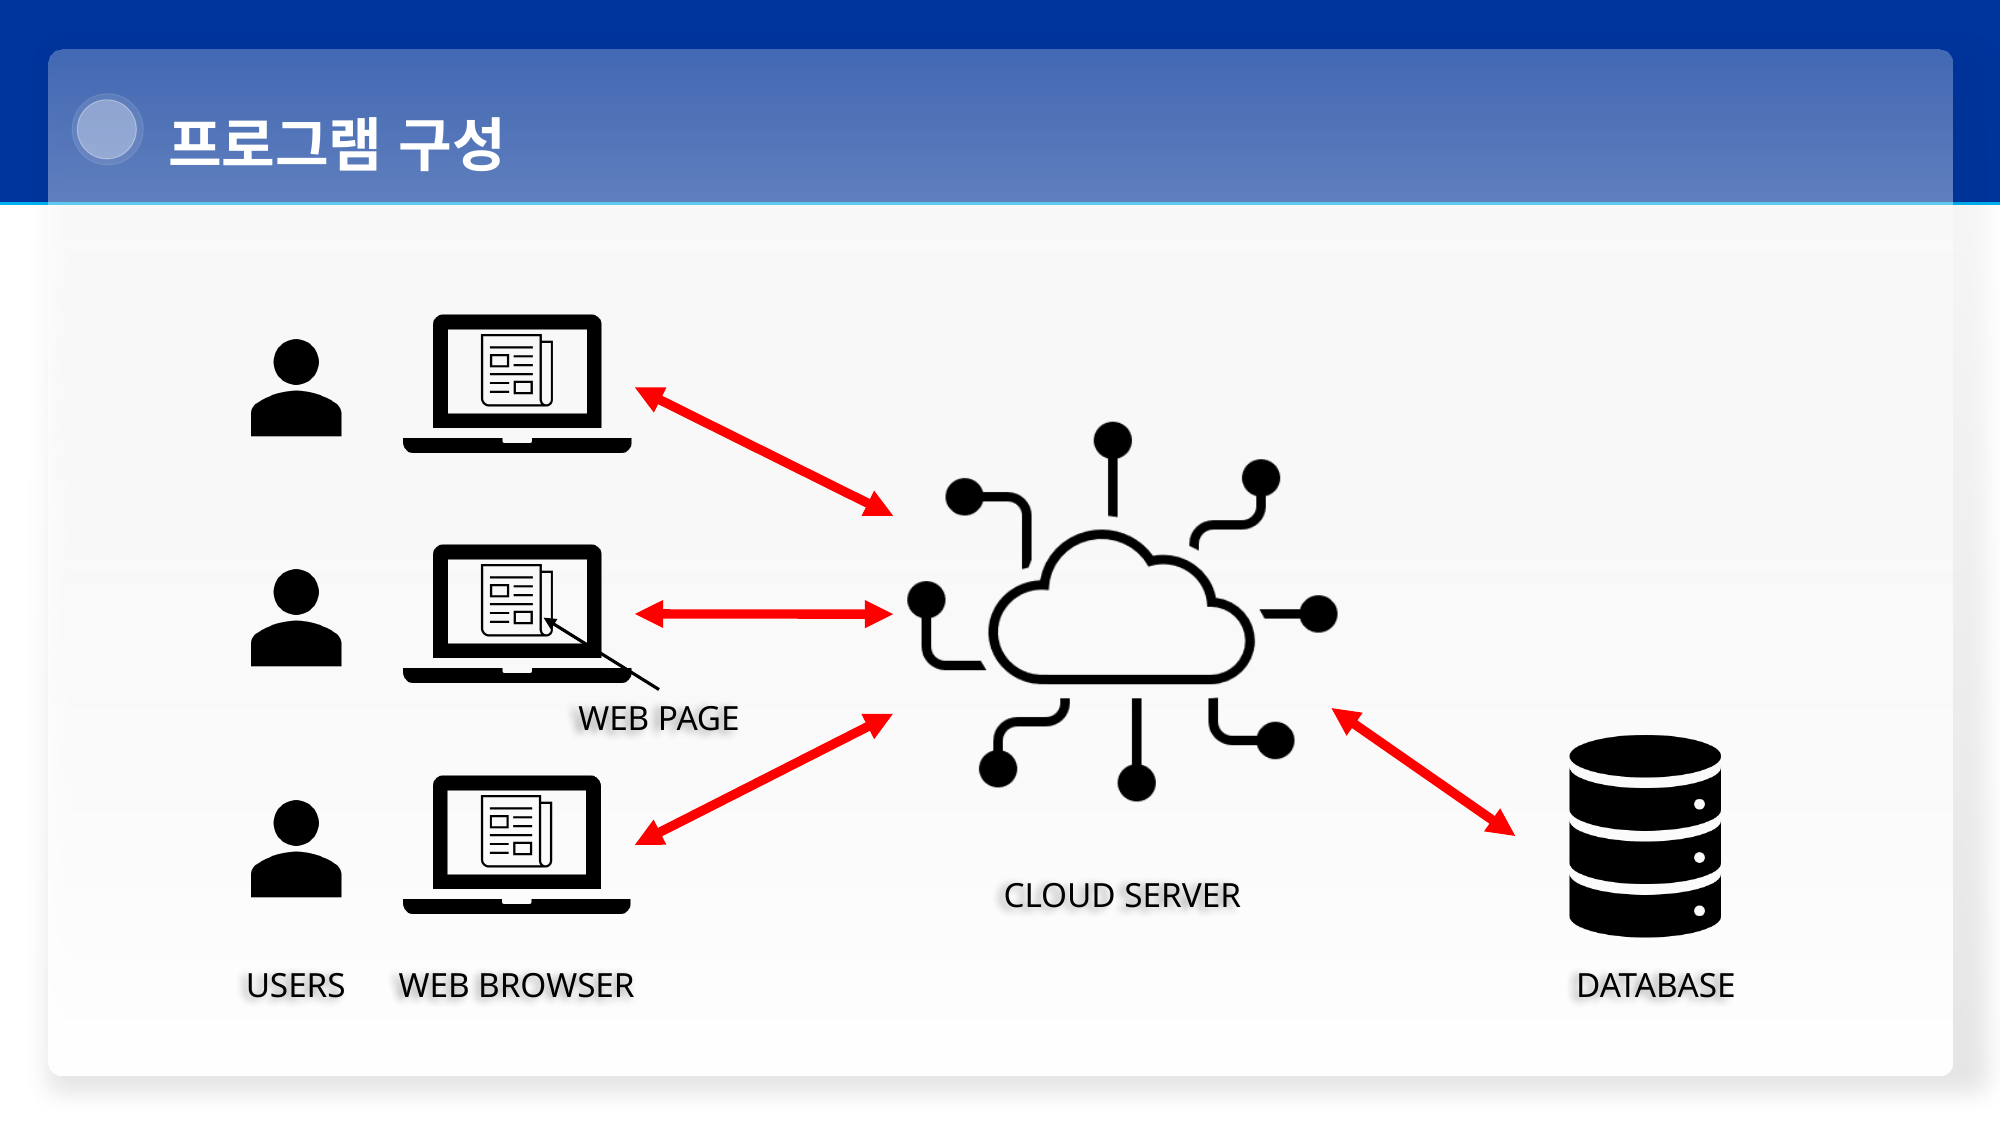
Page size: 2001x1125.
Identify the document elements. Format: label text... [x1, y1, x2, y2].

text_box [47, 204, 1953, 1077]
text_box [0, 0, 2000, 202]
text_box 프로그램 구성 [153, 66, 1479, 186]
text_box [224, 265, 1775, 1013]
text_box [71, 92, 145, 167]
text_box [47, 48, 1953, 203]
text_box [76, 98, 138, 160]
